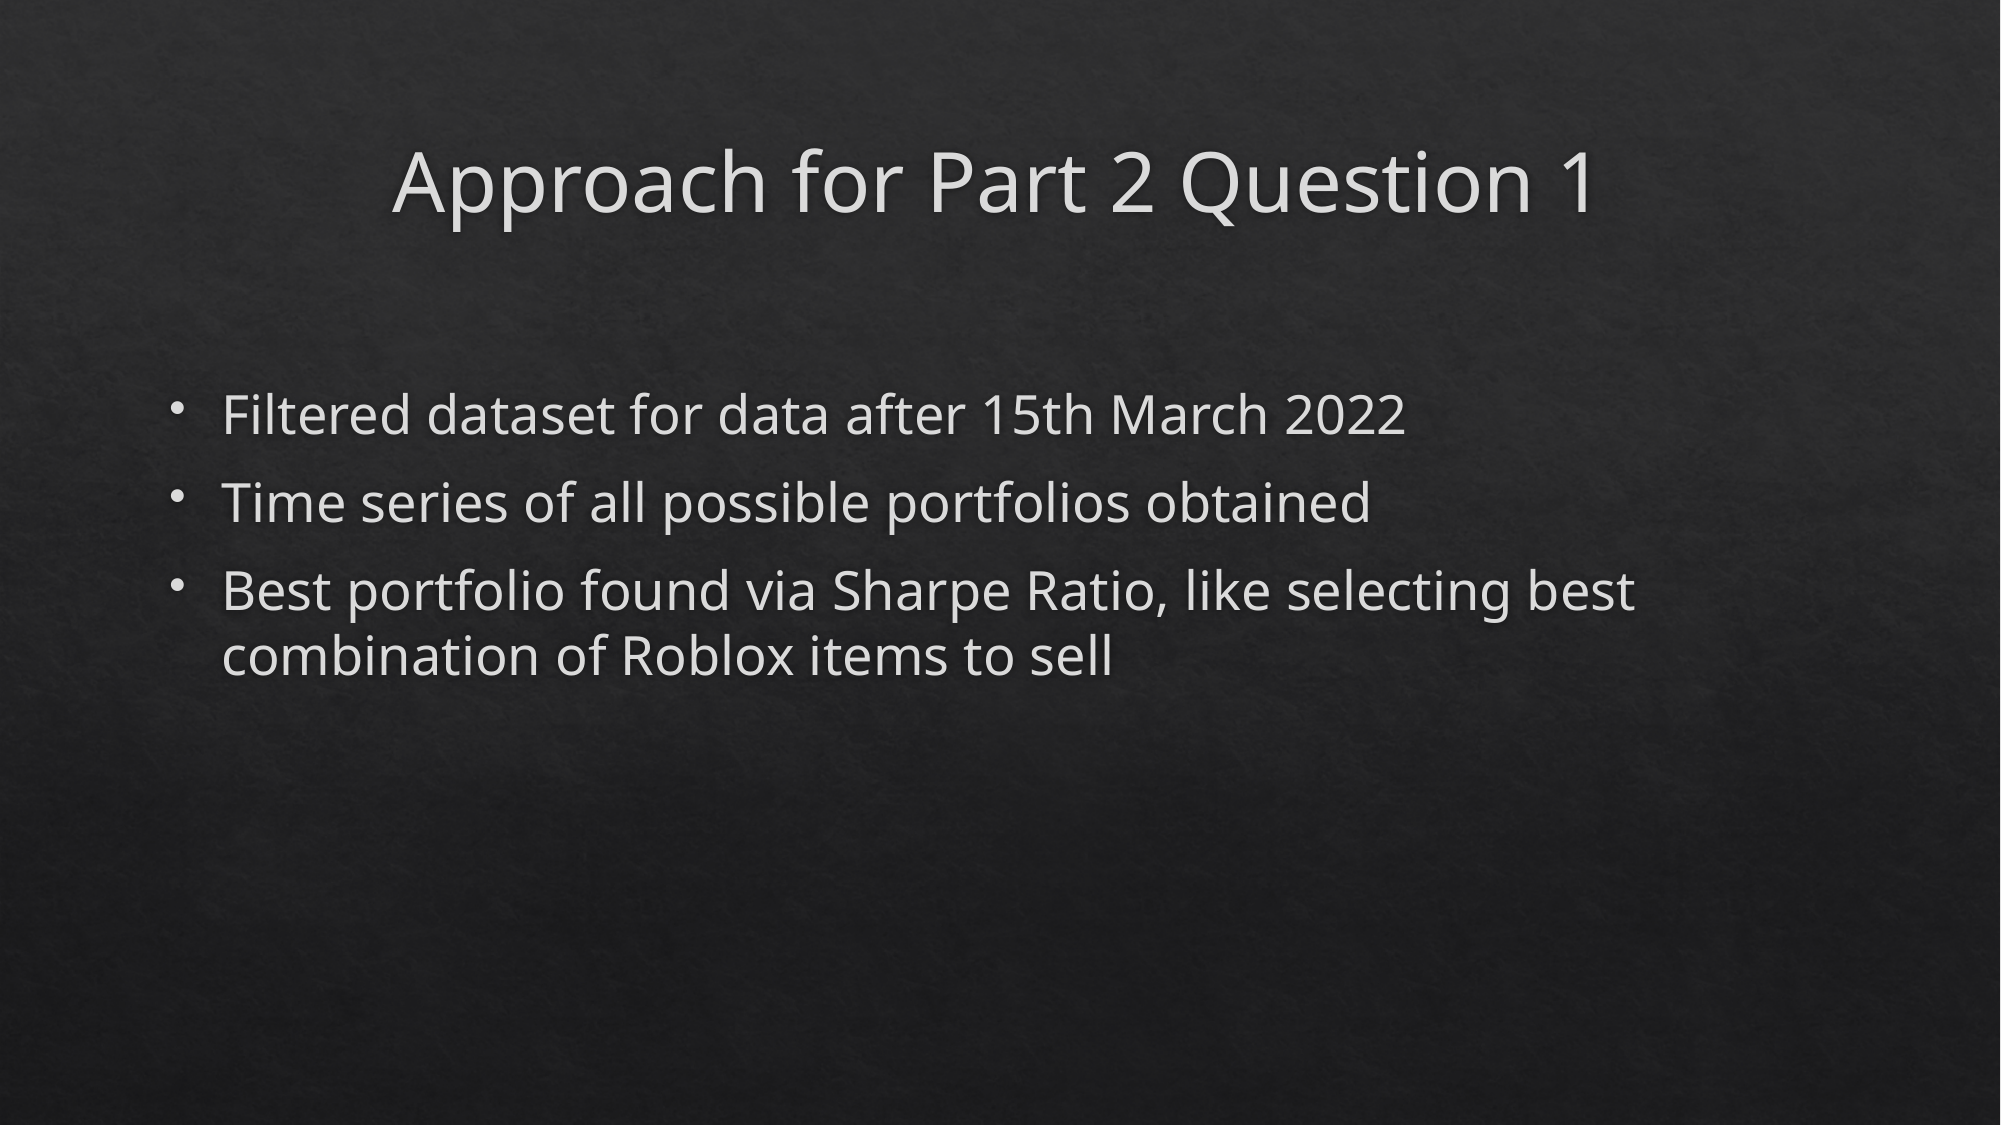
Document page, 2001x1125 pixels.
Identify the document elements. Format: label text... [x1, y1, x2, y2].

title Approach for Part 2 Question 1 [149, 99, 1849, 260]
list Filtered dataset for data after 15th March 2022 Time series of all possible portfolios obtained Best portfolio found via Sharpe Ratio, like selecting best combination of Roblox items to sell [149, 284, 1849, 950]
